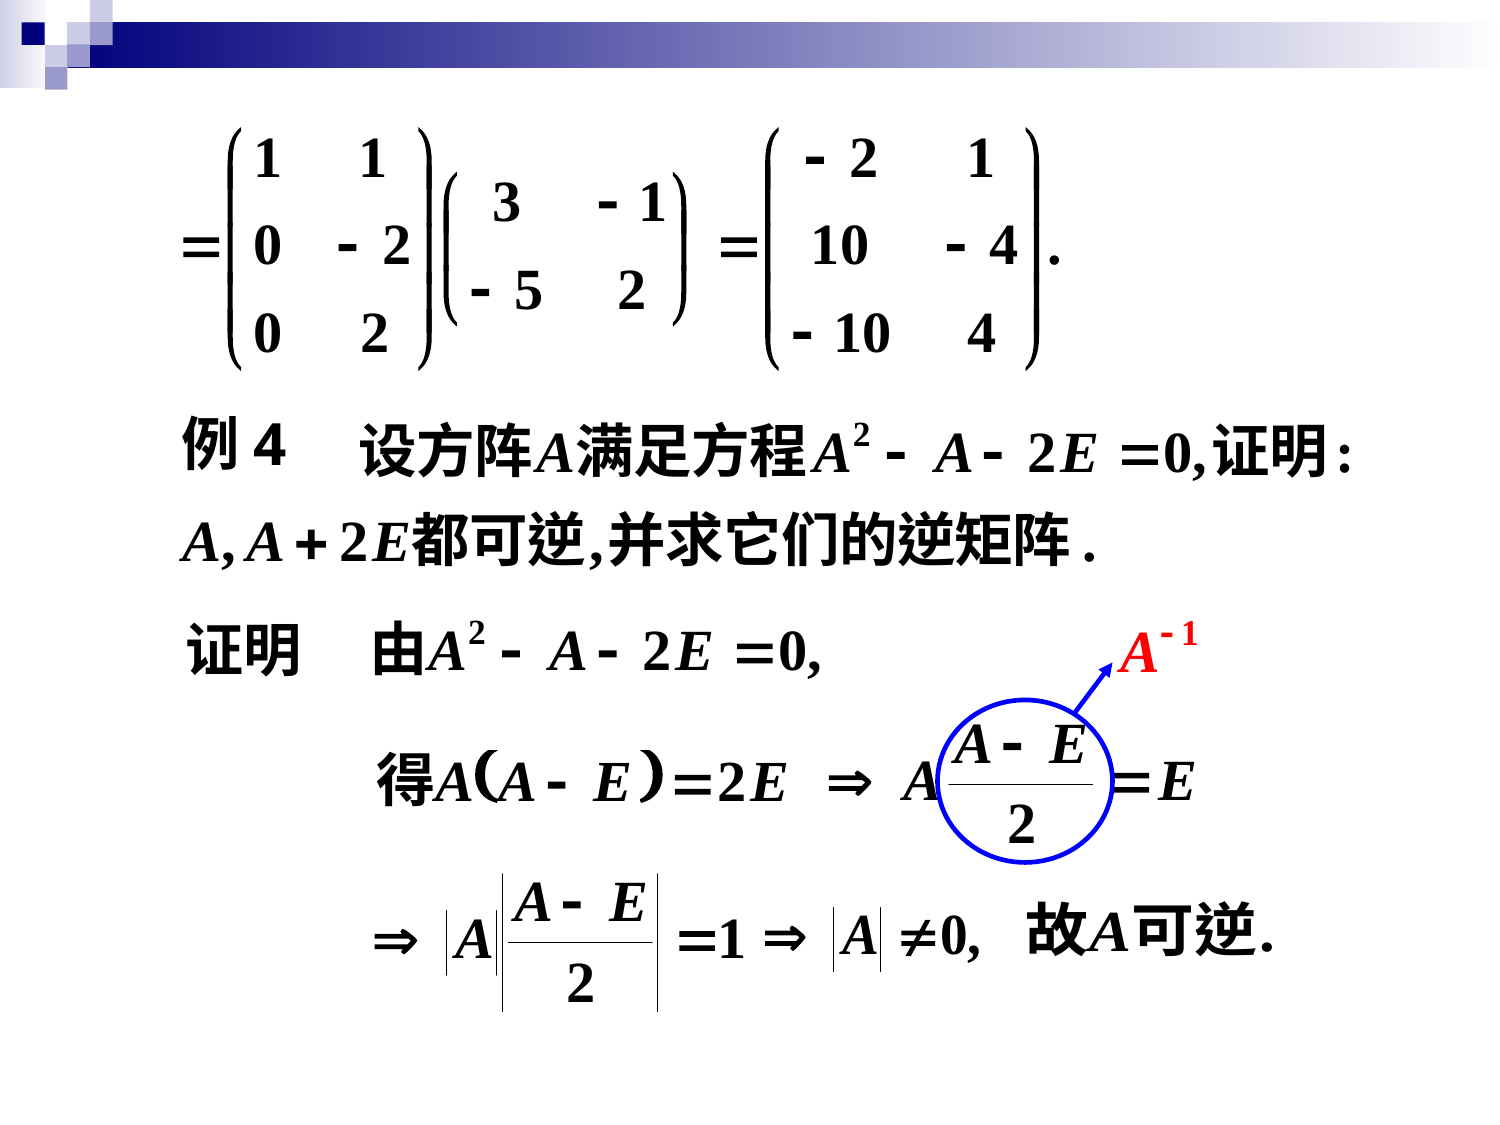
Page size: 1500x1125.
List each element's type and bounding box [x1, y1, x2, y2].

text_box [174, 124, 699, 374]
text_box [937, 612, 1201, 863]
text_box [374, 749, 796, 819]
text_box [761, 902, 985, 976]
text_box [1024, 899, 1277, 963]
text_box [184, 621, 303, 683]
text_box [712, 124, 1065, 374]
text_box [174, 399, 1355, 578]
text_box [374, 612, 826, 686]
text_box [370, 868, 749, 1017]
text_box [824, 712, 932, 849]
